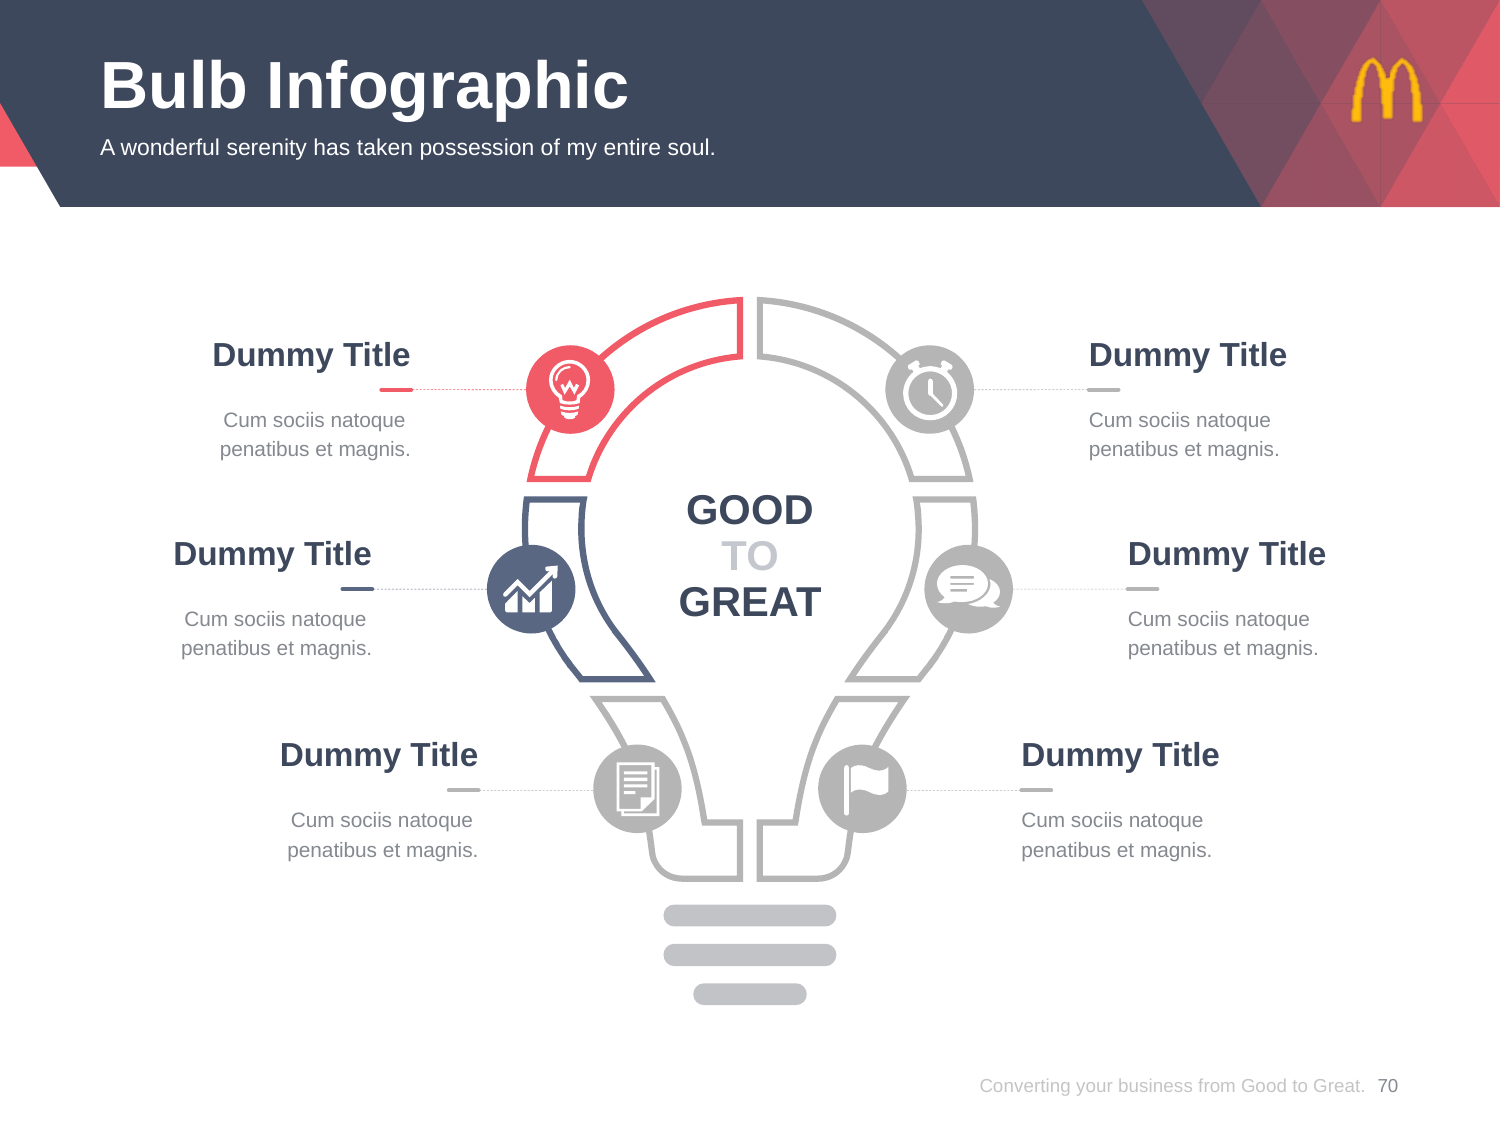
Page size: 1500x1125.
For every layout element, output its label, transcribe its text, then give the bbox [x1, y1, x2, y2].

text_box [850, 765, 889, 795]
text_box Cum sociis natoque penatibus et magnis. [171, 402, 411, 461]
text_box Cum sociis natoque penatibus et magnis. [1088, 402, 1329, 461]
text_box [486, 544, 576, 634]
text_box [503, 565, 558, 598]
text_box Dummy Title [132, 532, 373, 573]
text_box Dummy Title [171, 332, 411, 373]
text_box [539, 580, 552, 613]
text_box [559, 405, 580, 411]
text_box [924, 544, 1013, 634]
text_box Cum sociis natoque penatibus et magnis. [1021, 802, 1262, 862]
text_box [526, 296, 744, 483]
text_box [896, 496, 979, 620]
text_box [844, 625, 954, 683]
text_box [546, 625, 656, 683]
text_box [522, 596, 535, 613]
footer Converting your business from Good to Great. [905, 1044, 1352, 1125]
text_box [548, 359, 591, 405]
text_box Dummy Title [1088, 332, 1329, 373]
text_box Dummy Title [1021, 733, 1262, 774]
text_box [560, 411, 579, 420]
text_box [756, 296, 974, 483]
text_box [885, 345, 975, 434]
text_box [756, 695, 911, 882]
text_box [589, 695, 744, 882]
text_box Dummy Title [1127, 532, 1368, 573]
picture [1327, 49, 1449, 133]
text_box [936, 565, 1000, 608]
text_box GOOD TO GREAT [604, 487, 896, 625]
slide_number 70 [1352, 1044, 1424, 1125]
text_box [844, 765, 849, 816]
text_box Cum sociis natoque penatibus et magnis. [132, 601, 373, 660]
text_box [903, 360, 958, 421]
text_box Cum sociis natoque penatibus et magnis. [1127, 601, 1368, 660]
text_box Dummy Title [238, 733, 479, 774]
text_box [505, 591, 518, 613]
text_box [526, 345, 615, 434]
text_box Cum sociis natoque penatibus et magnis. [238, 802, 479, 862]
text_box [818, 744, 907, 834]
text_box [593, 744, 682, 834]
list A wonderful serenity has taken possession of my entire soul. [100, 132, 1400, 192]
text_box [616, 762, 660, 817]
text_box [663, 904, 837, 1006]
title Bulb Infographic [100, 29, 1400, 127]
text_box [521, 496, 604, 621]
